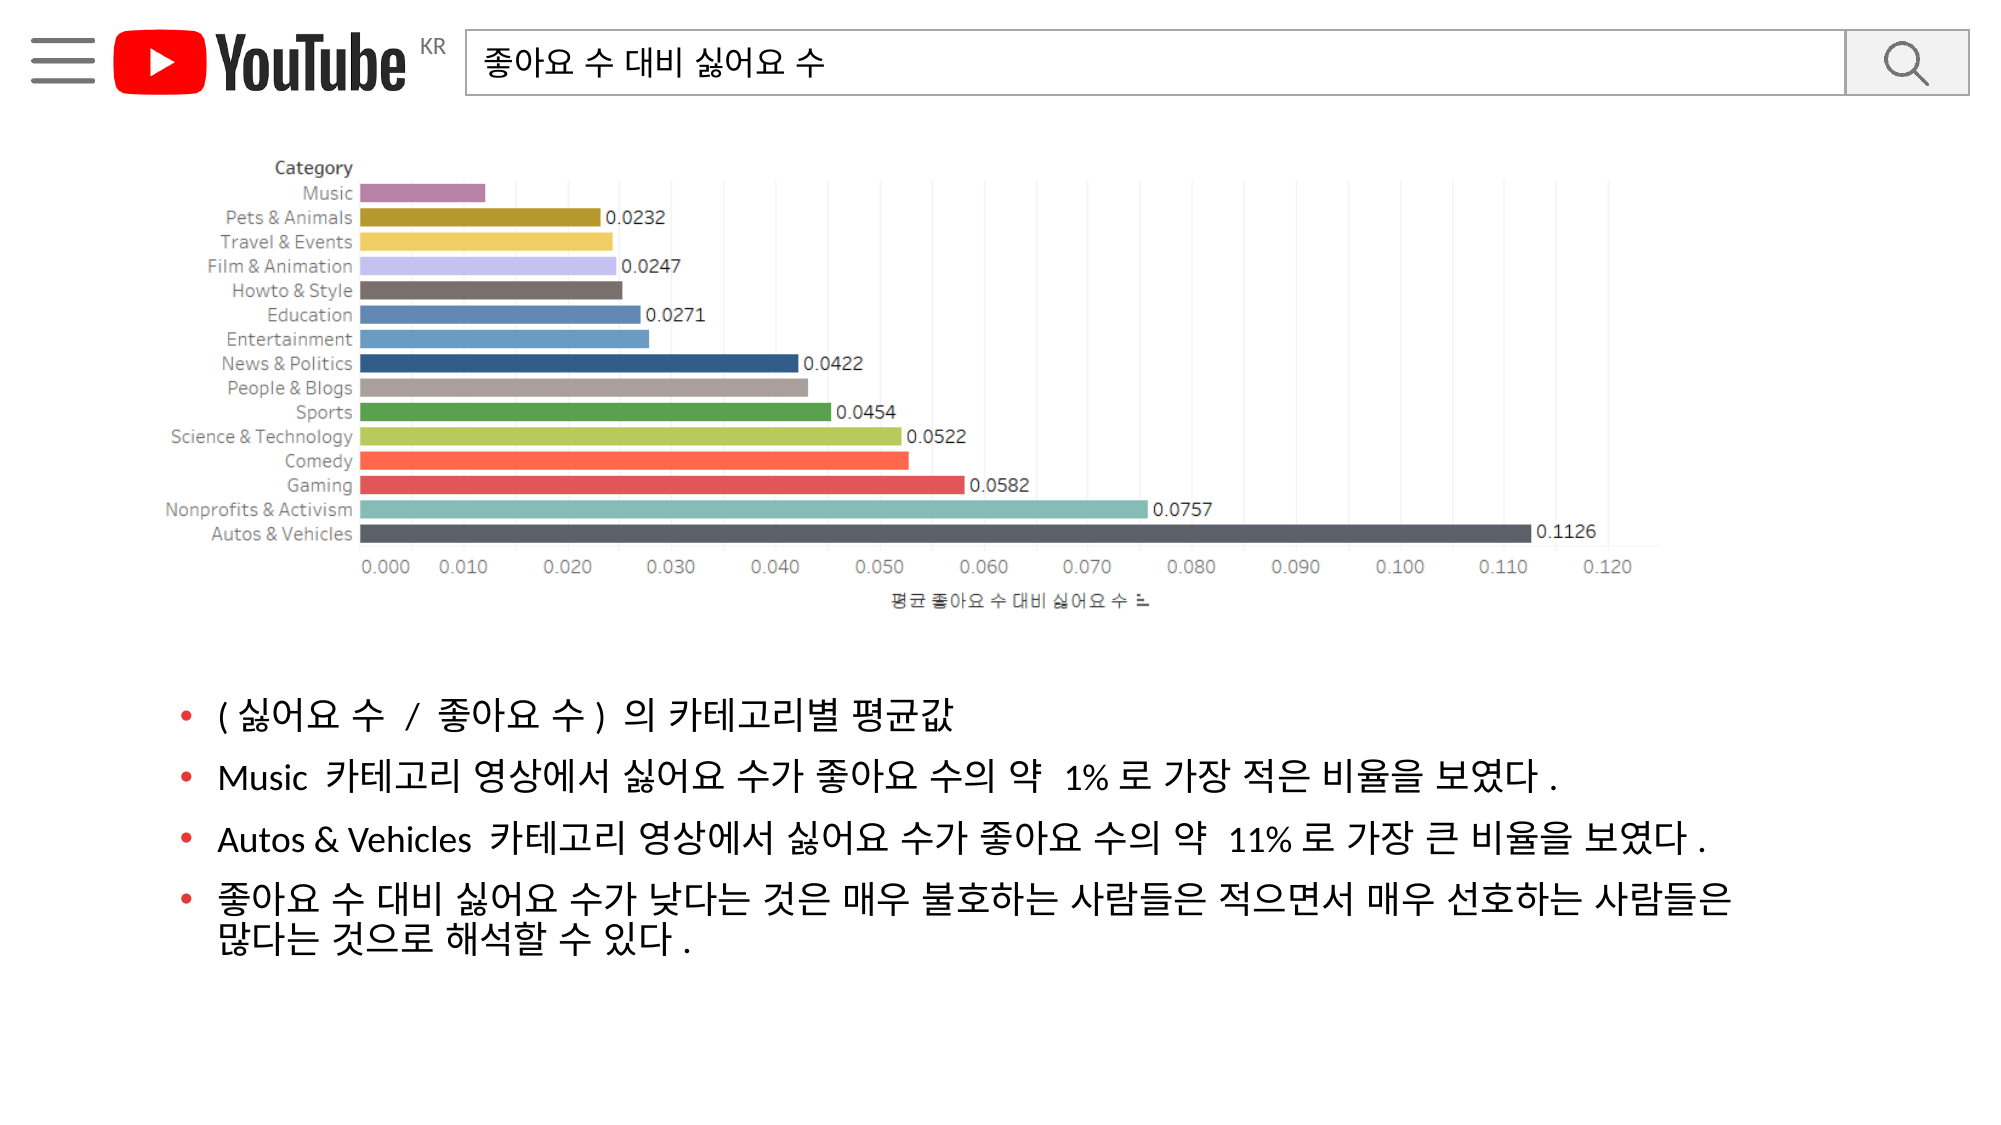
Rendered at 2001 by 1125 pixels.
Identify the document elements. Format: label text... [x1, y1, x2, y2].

text_box (싫어요 수 / 좋아요 수) 의 카테고리별 평균값 Music 카테고리 영상에서 싫어요 수가 좋아요 수의 약 1%로 가장 적은 비율을 보였다. Autos & Vehicles 카테고리 영상에서 싫어요 수가 좋아요 수의 약 11%로 가장 큰 비율을 보였다. 좋아요 수 대비 싫어요 수가 낮다는 것은 매우 불호하는 사람들은 적으면서 매우 선호하는 사람들은 많다는 것으로 해석할 수 있다. [165, 655, 1859, 1004]
picture [164, 156, 1660, 622]
text_box 좋아요 수 대비 싫어요 수 [469, 34, 924, 90]
picture [112, 29, 406, 95]
